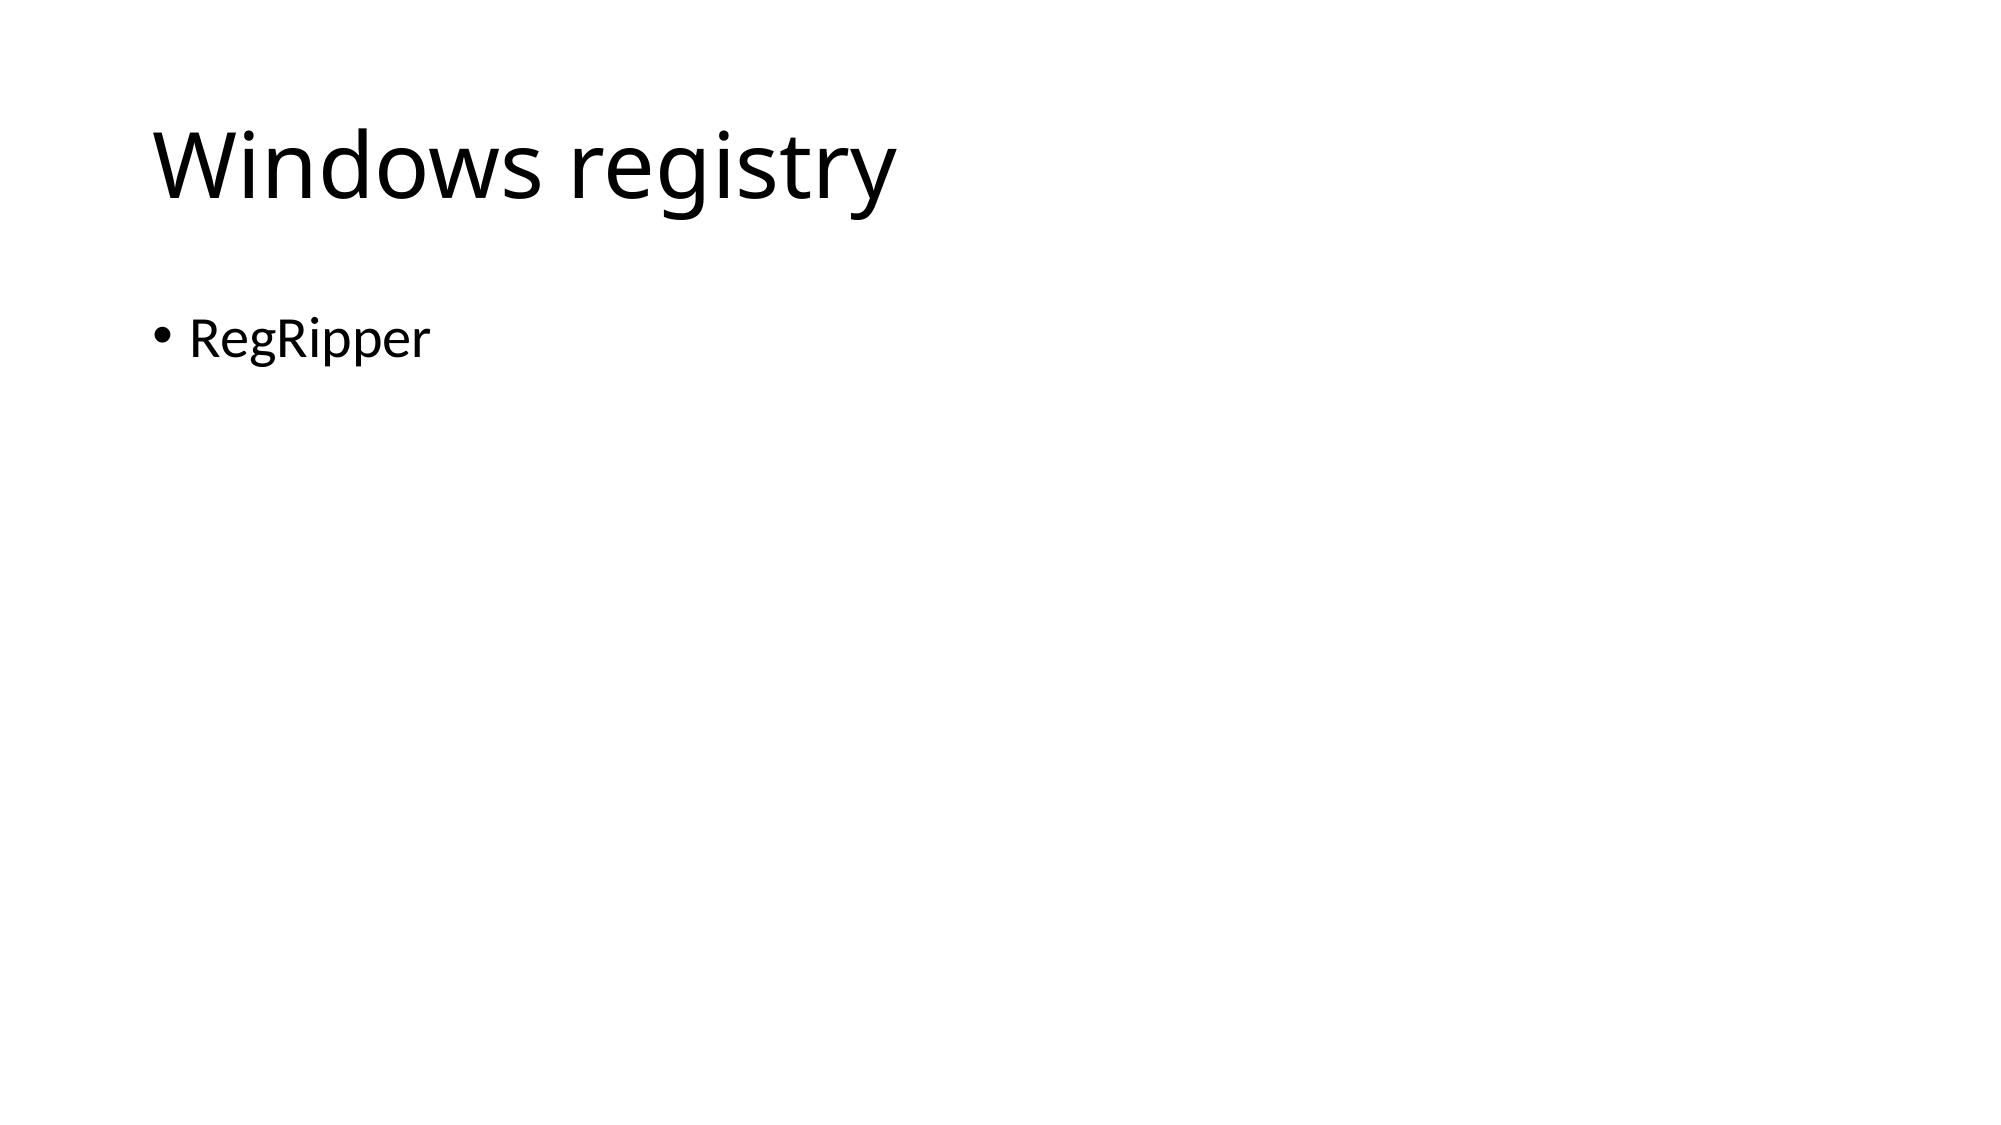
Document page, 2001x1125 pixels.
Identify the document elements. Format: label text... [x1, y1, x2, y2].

title Windows registry [137, 59, 1863, 278]
list RegRipper [137, 299, 1863, 1014]
